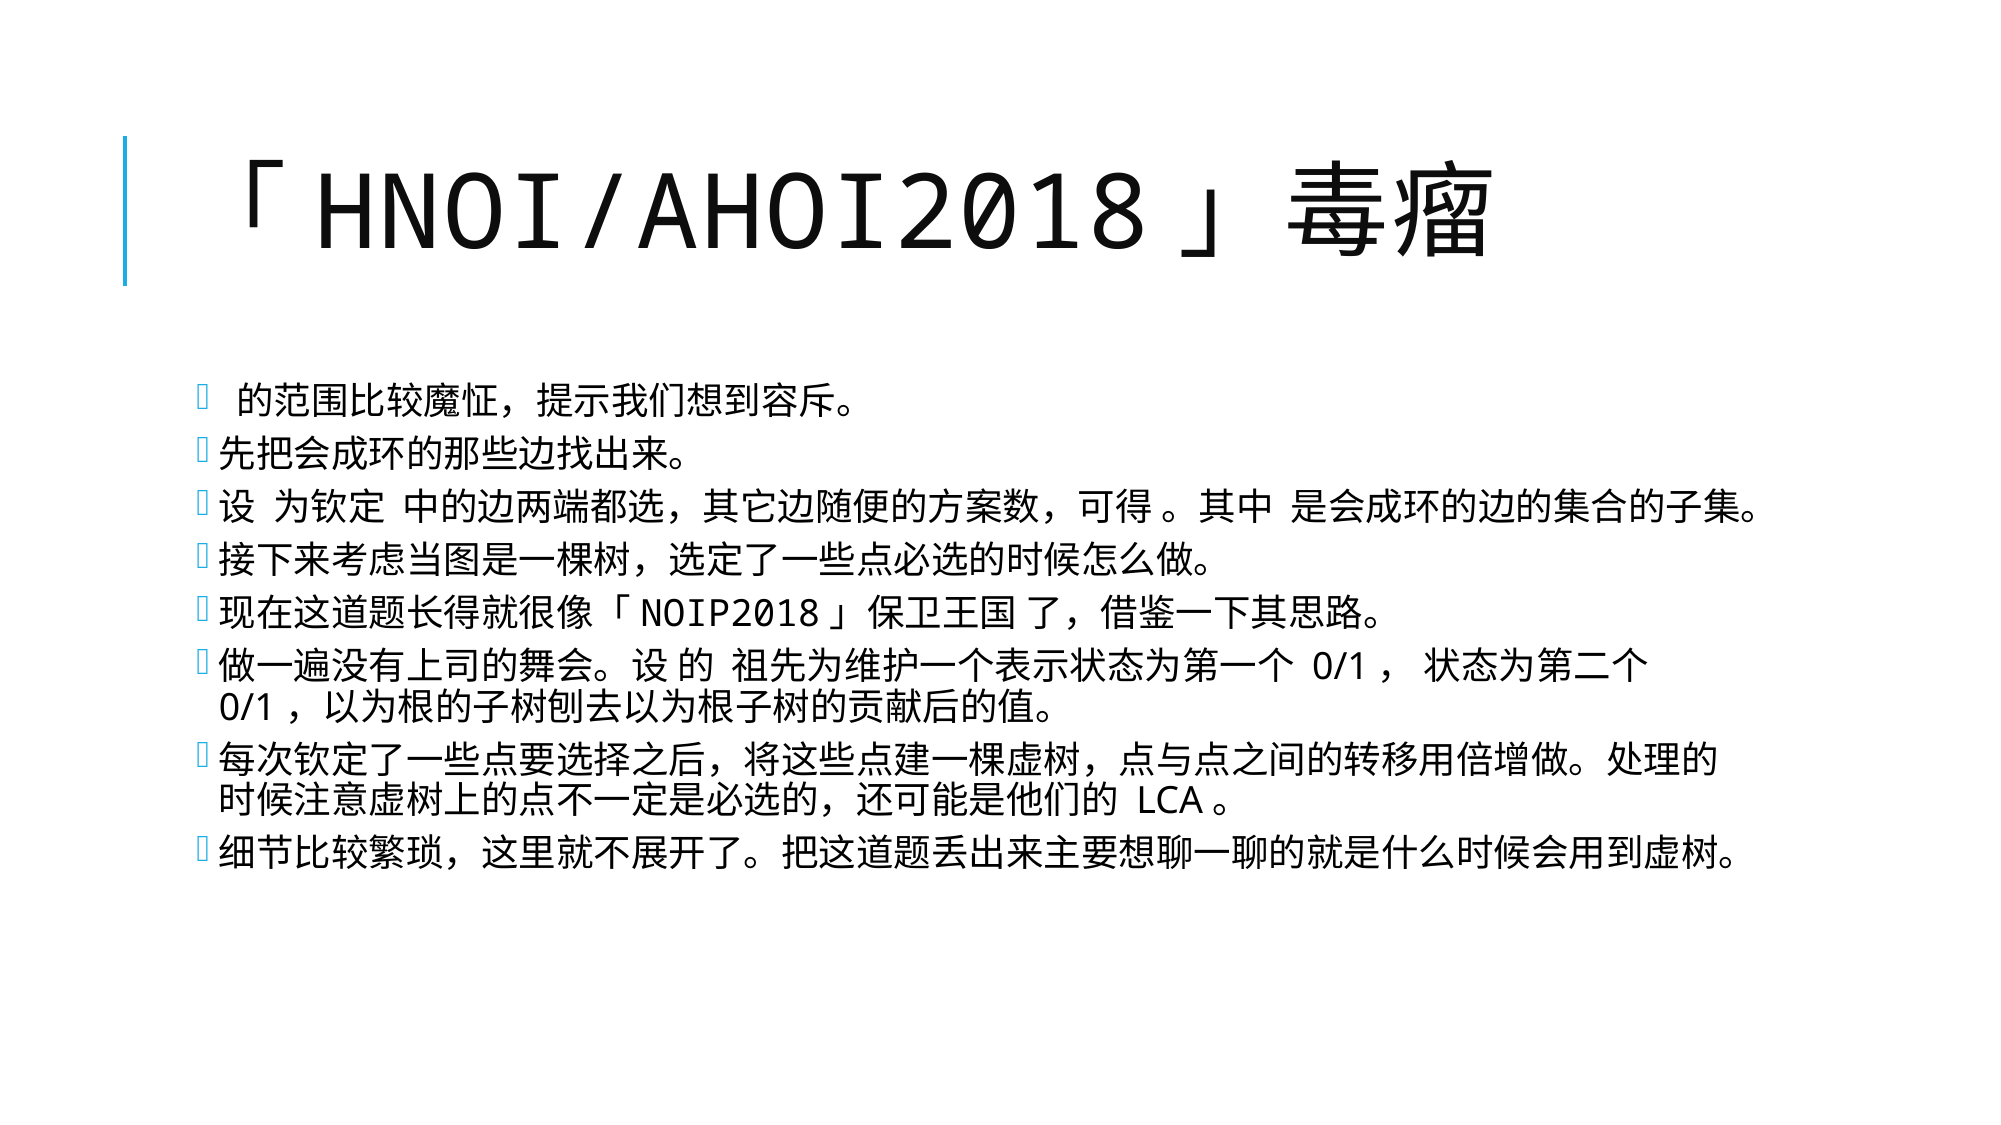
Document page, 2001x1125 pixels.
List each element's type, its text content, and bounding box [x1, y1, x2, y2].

title 「HNOI/AHOI2018」毒瘤 [168, 96, 1763, 342]
